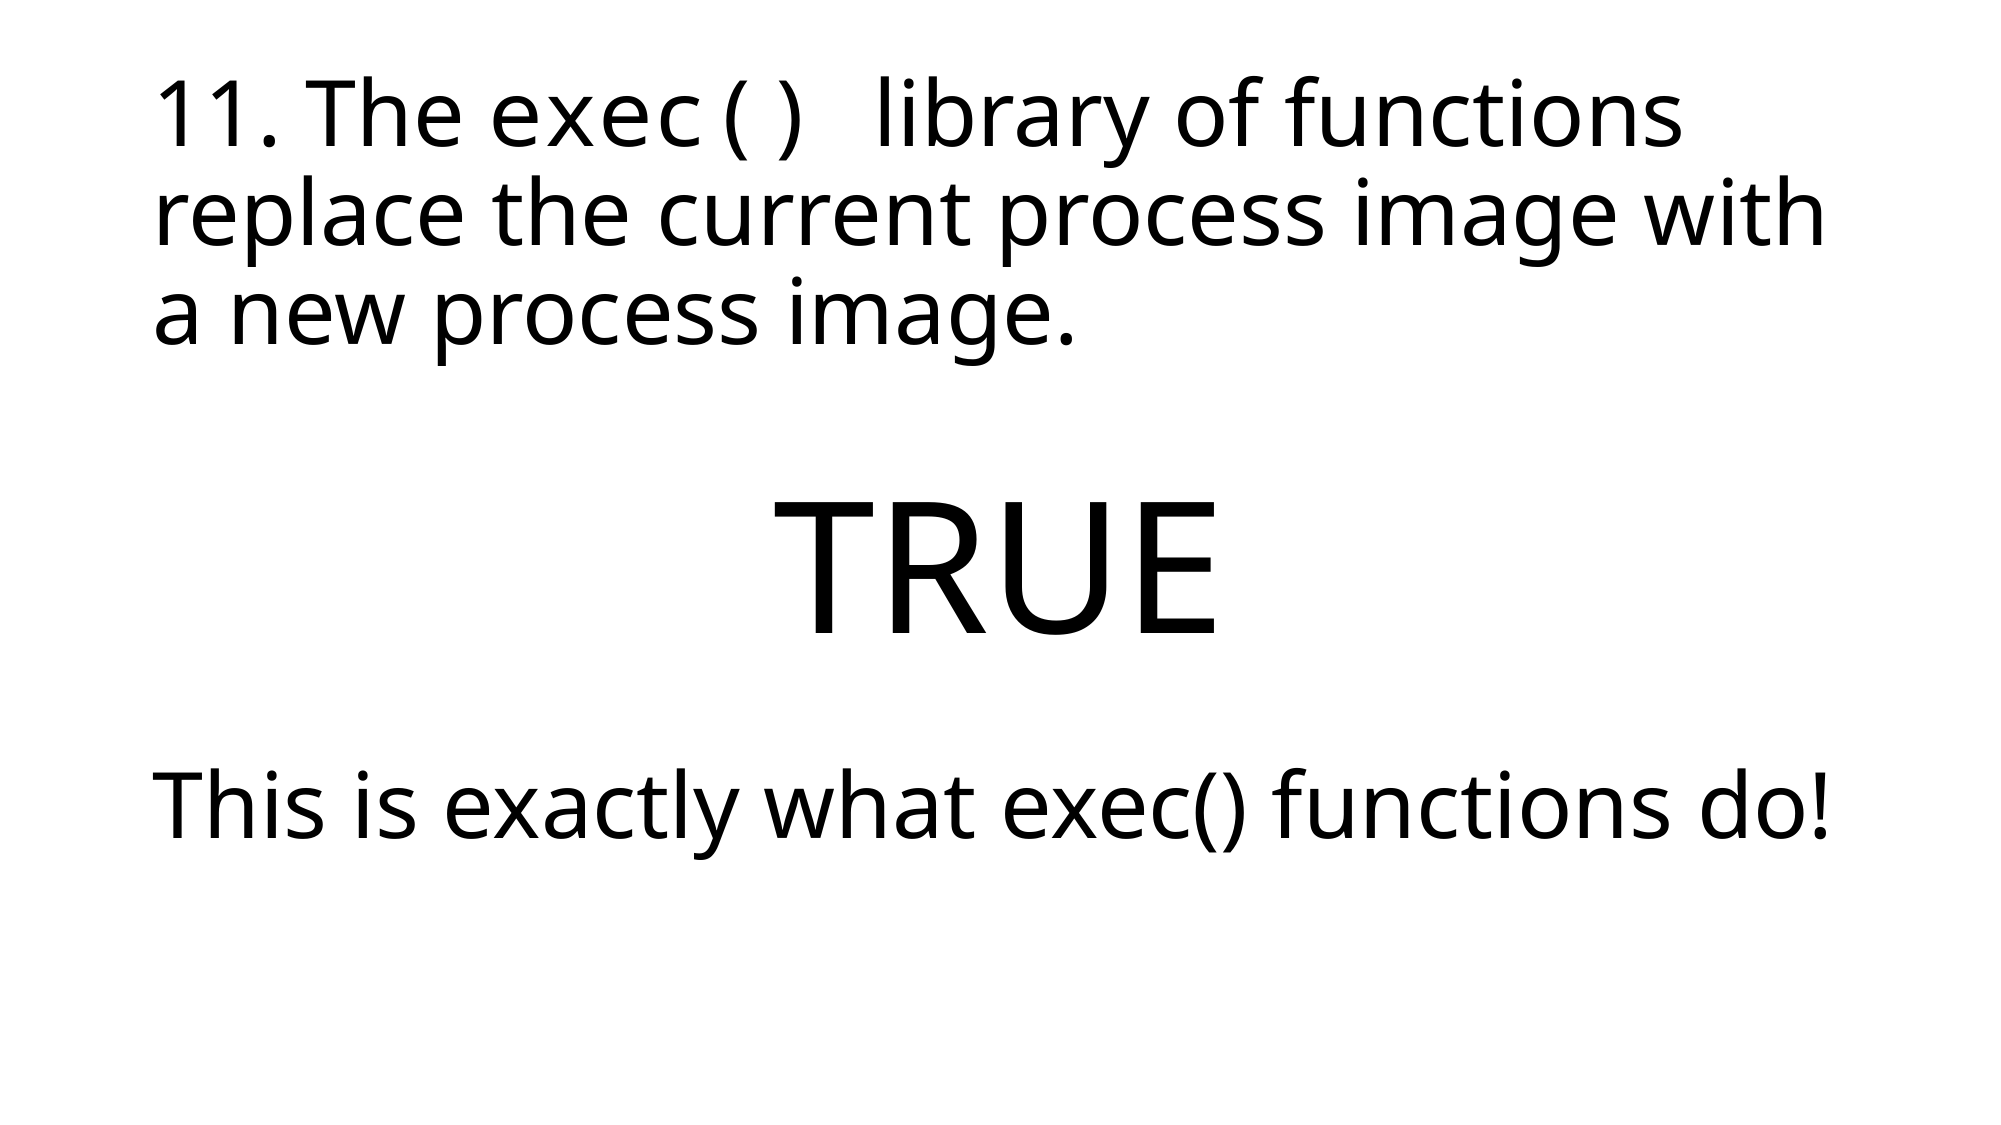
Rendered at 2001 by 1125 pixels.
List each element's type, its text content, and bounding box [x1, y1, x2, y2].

text_box This is exactly what exec() functions do! [137, 752, 1863, 871]
text_box TRUE [137, 467, 1863, 658]
text_box 11. The exec() library of functions replace the current process image with a new process image. [137, 59, 1863, 373]
